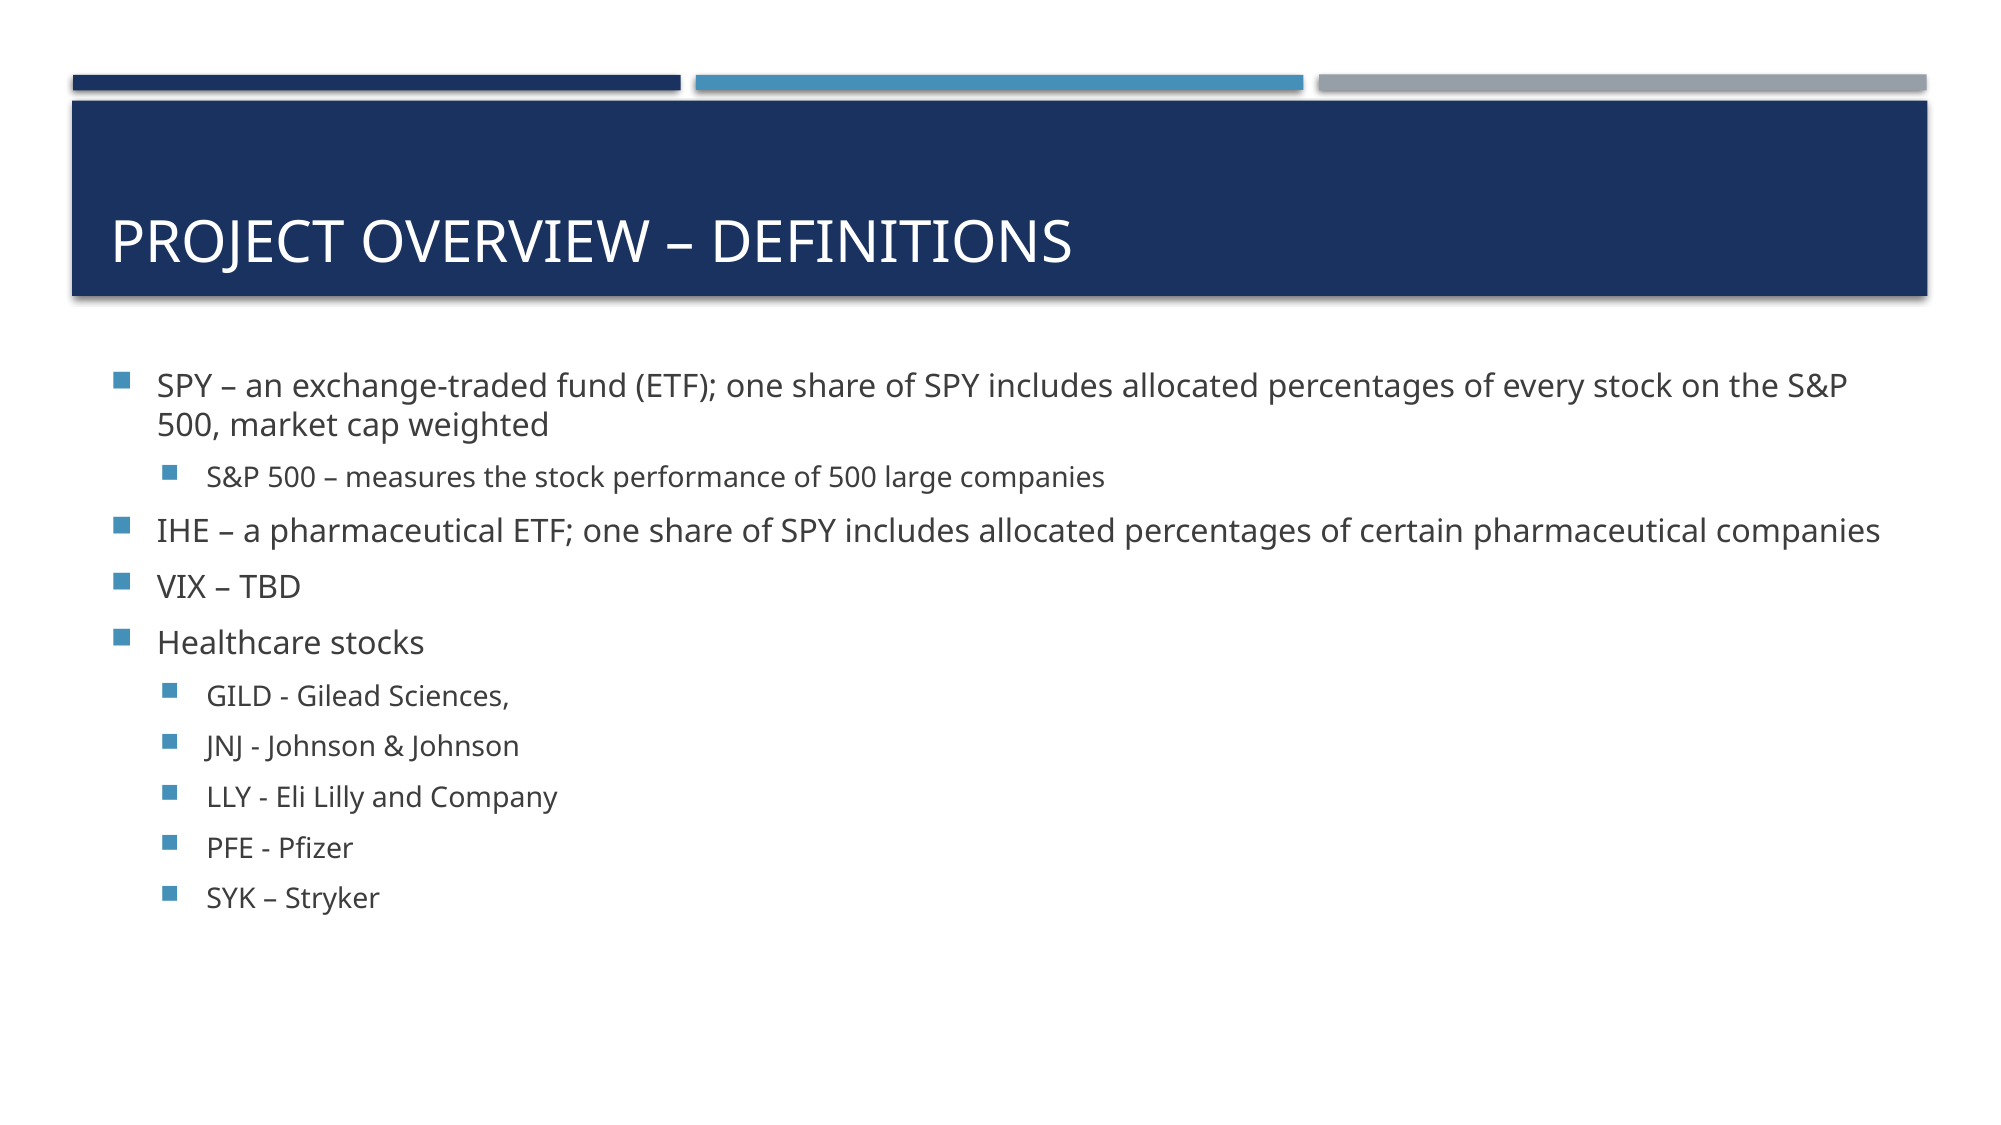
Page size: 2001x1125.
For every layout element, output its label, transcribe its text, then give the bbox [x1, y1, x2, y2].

list SPY – an exchange-traded fund (ETF); one share of SPY includes allocated percentages of every stock on the S&P 500, market cap weighted S&P 500 – measures the stock performance of 500 large companies IHE – a pharmaceutical ETF; one share of SPY includes allocated percentages of certain pharmaceutical companies VIX – TBD Healthcare stocks GILD - Gilead Sciences, JNJ - Johnson & Johnson LLY - Eli Lilly and Company PFE - Pfizer SYK – Stryker [95, 357, 1905, 962]
title Project overview – Definitions [95, 115, 1905, 282]
